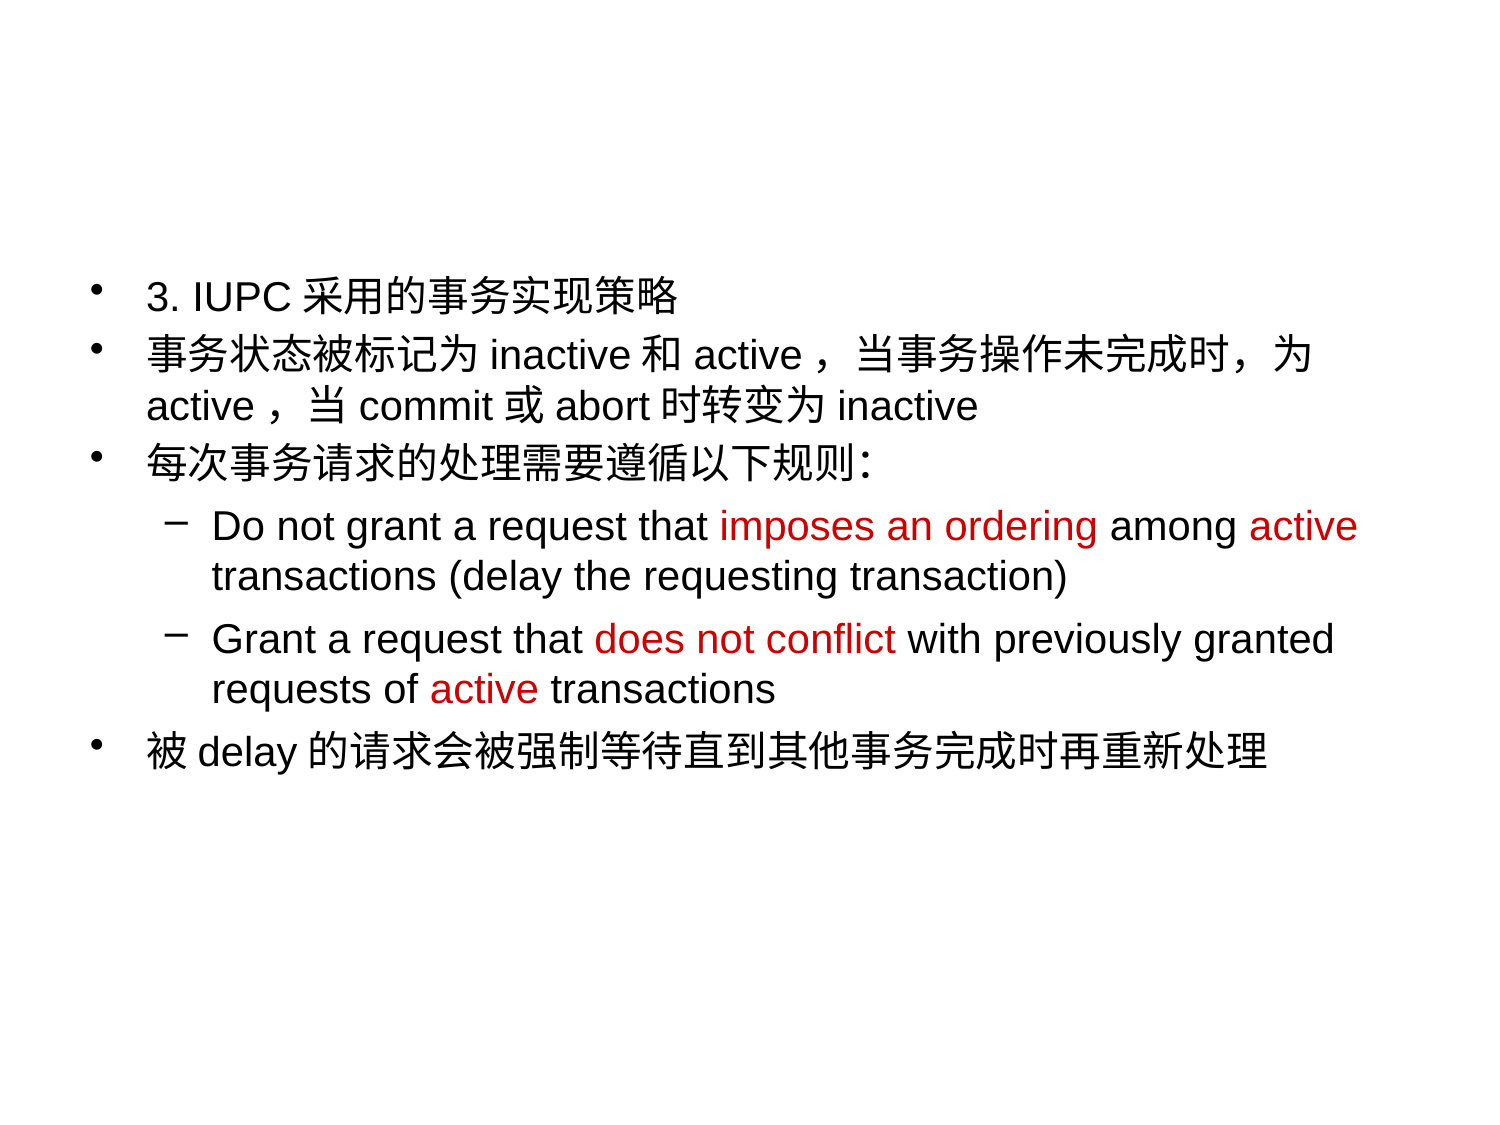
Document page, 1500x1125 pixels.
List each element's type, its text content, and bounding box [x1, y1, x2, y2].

list 3. IUPC采用的事务实现策略 事务状态被标记为inactive和active，当事务操作未完成时，为active，当commit或abort时转变为inactive 每次事务请求的处理需要遵循以下规则： Do not grant a request that imposes an ordering among active transactions (delay the requesting transaction) Grant a request that does not conflict with previously granted requests of active transactions 被delay的请求会被强制等待直到其他事务完成时再重新处理 [74, 262, 1426, 1006]
